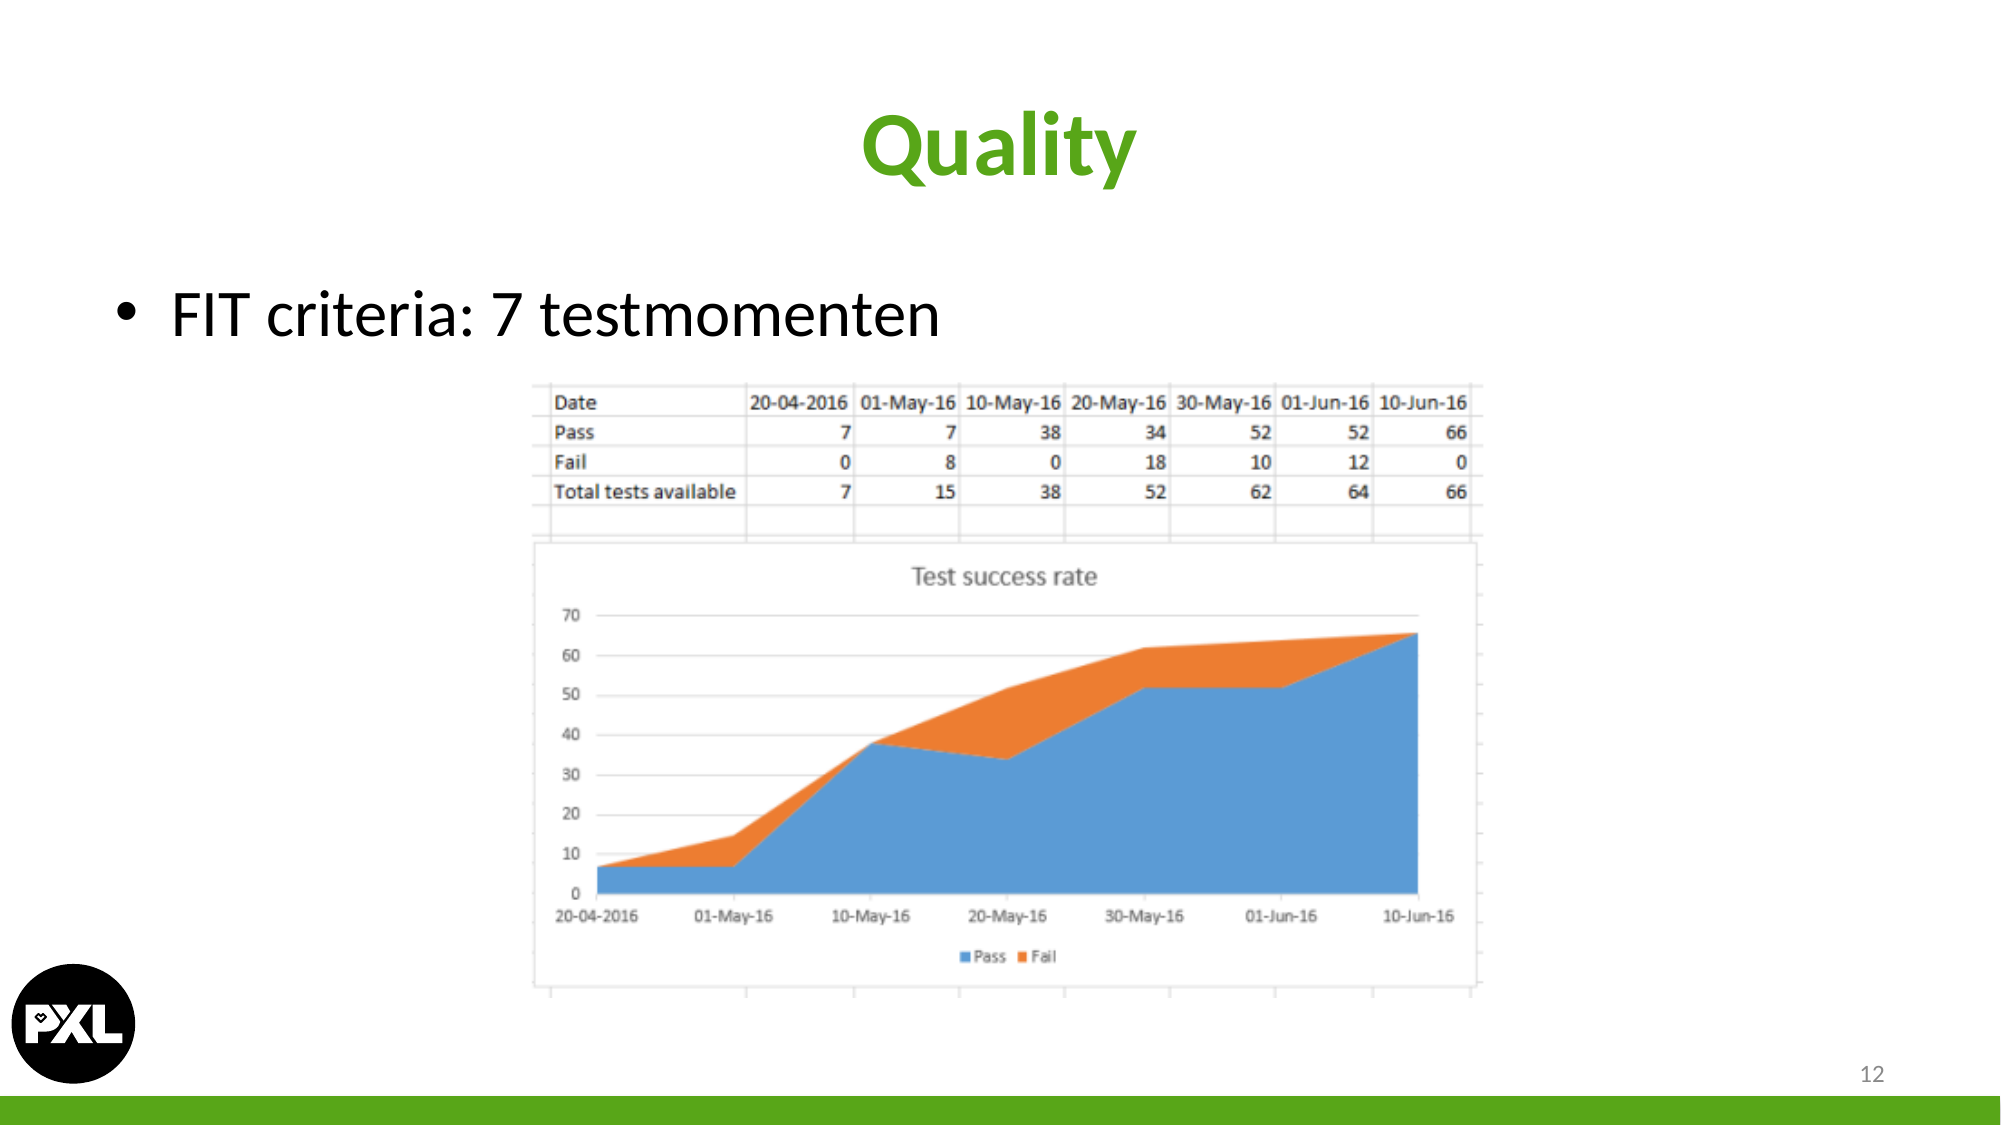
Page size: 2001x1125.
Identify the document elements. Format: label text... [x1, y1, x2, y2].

list FIT criteria: 7 testmomenten [99, 262, 1900, 1005]
slide_number 12 [1433, 1042, 1900, 1103]
title Quality [99, 45, 1900, 233]
picture [526, 381, 1489, 998]
